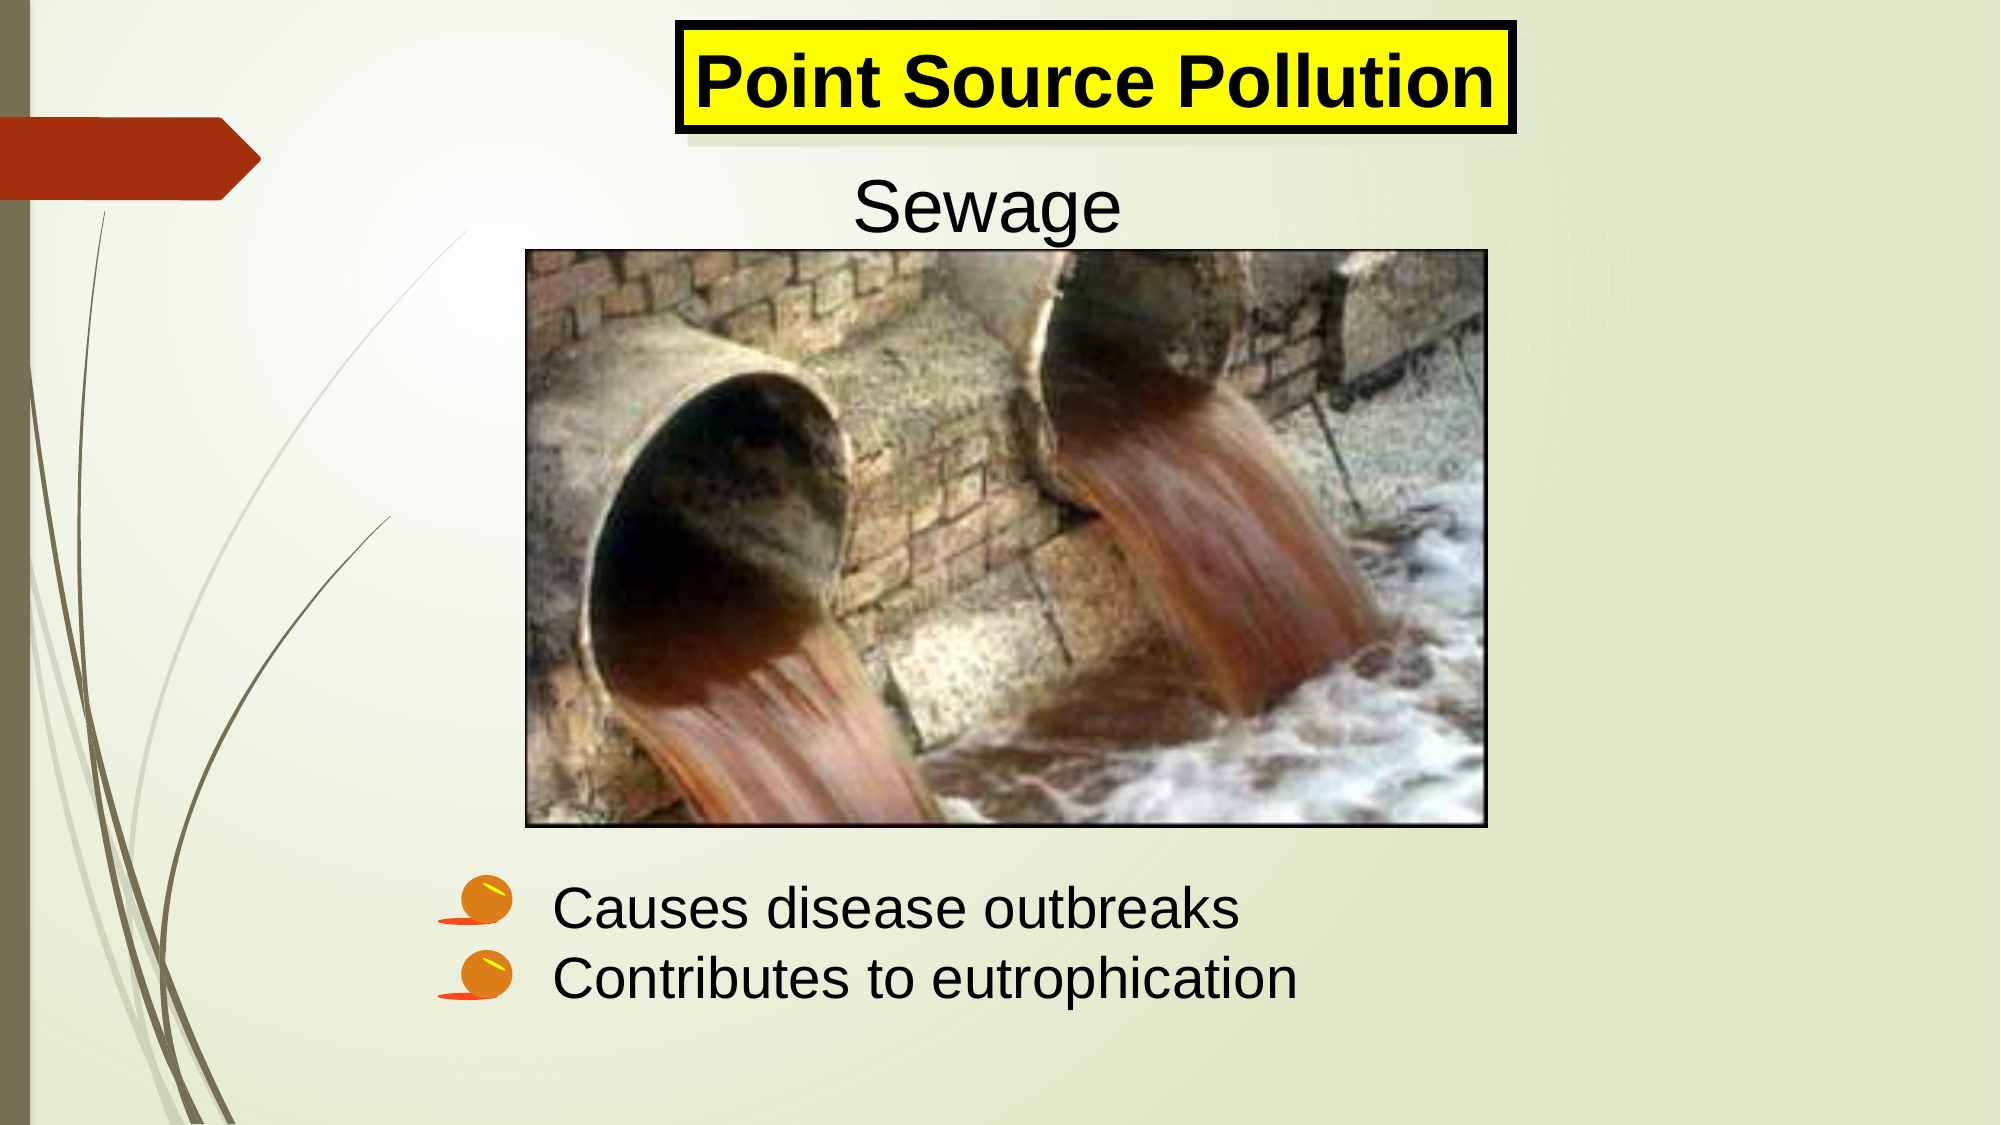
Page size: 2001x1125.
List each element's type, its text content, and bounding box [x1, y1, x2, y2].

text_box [437, 949, 513, 1001]
text_box Causes disease outbreaks Contributes to eutrophication [462, 862, 1500, 1088]
text_box Sewage [837, 149, 1188, 249]
picture [524, 249, 1488, 828]
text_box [437, 874, 513, 926]
text_box Point Source Pollution [679, 24, 1513, 130]
